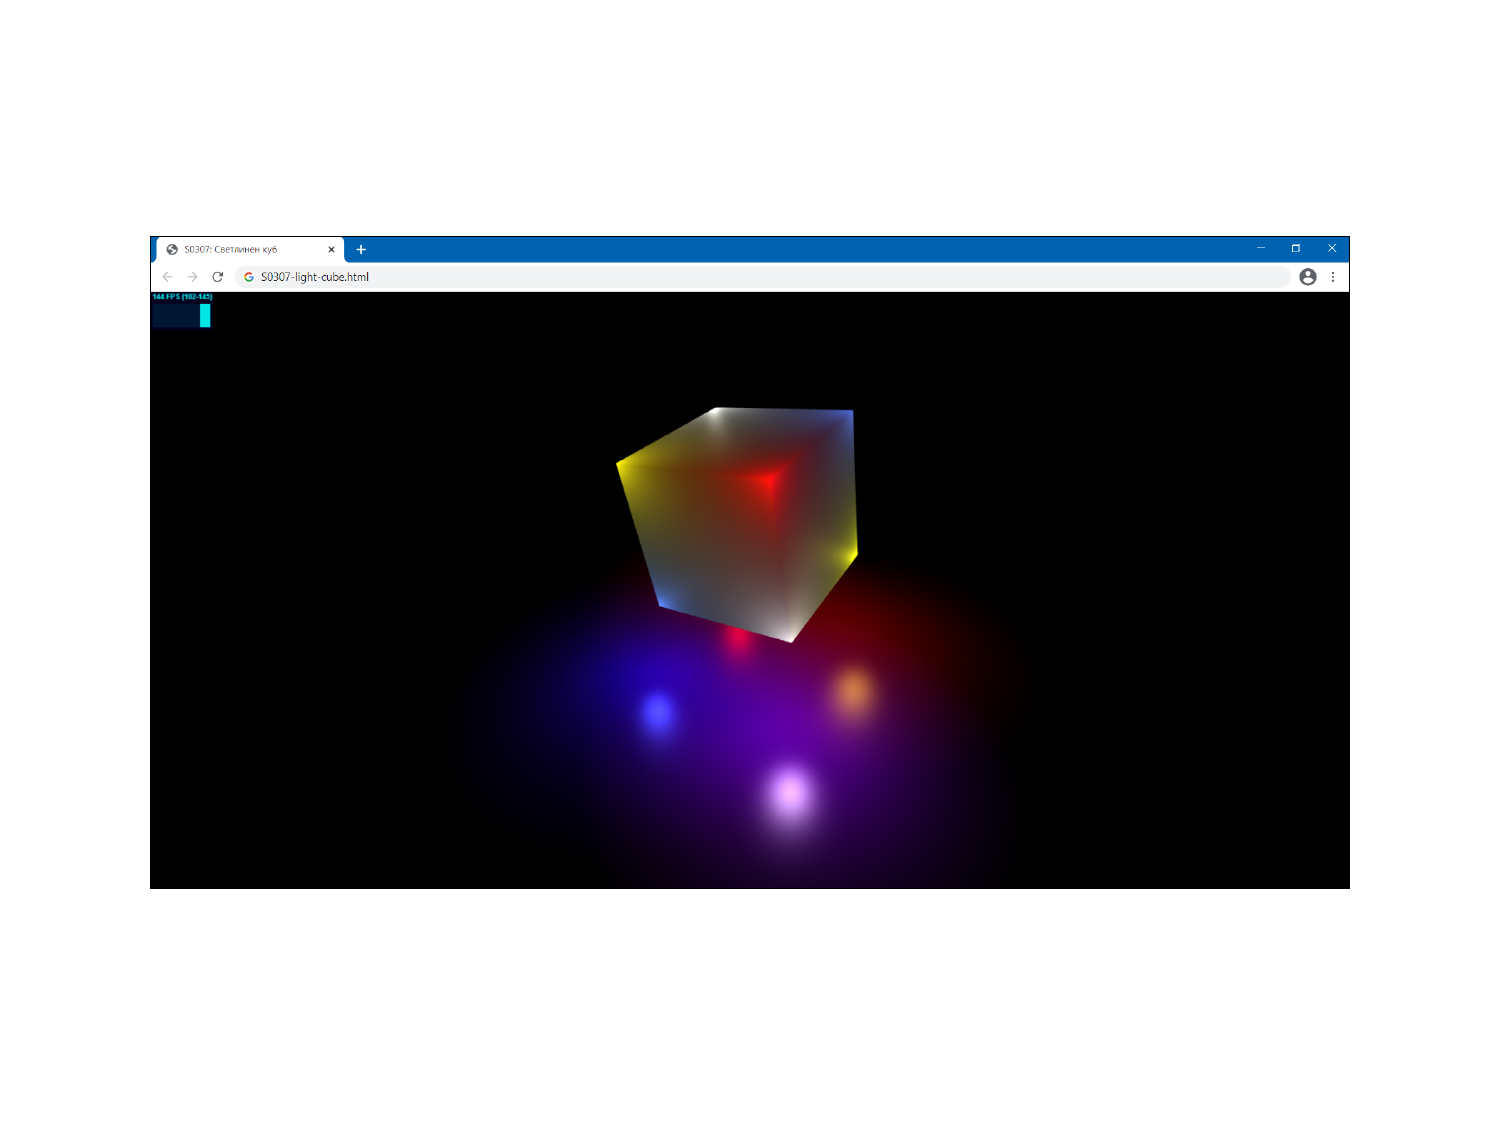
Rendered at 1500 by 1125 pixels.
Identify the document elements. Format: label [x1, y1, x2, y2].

picture [149, 236, 1351, 889]
